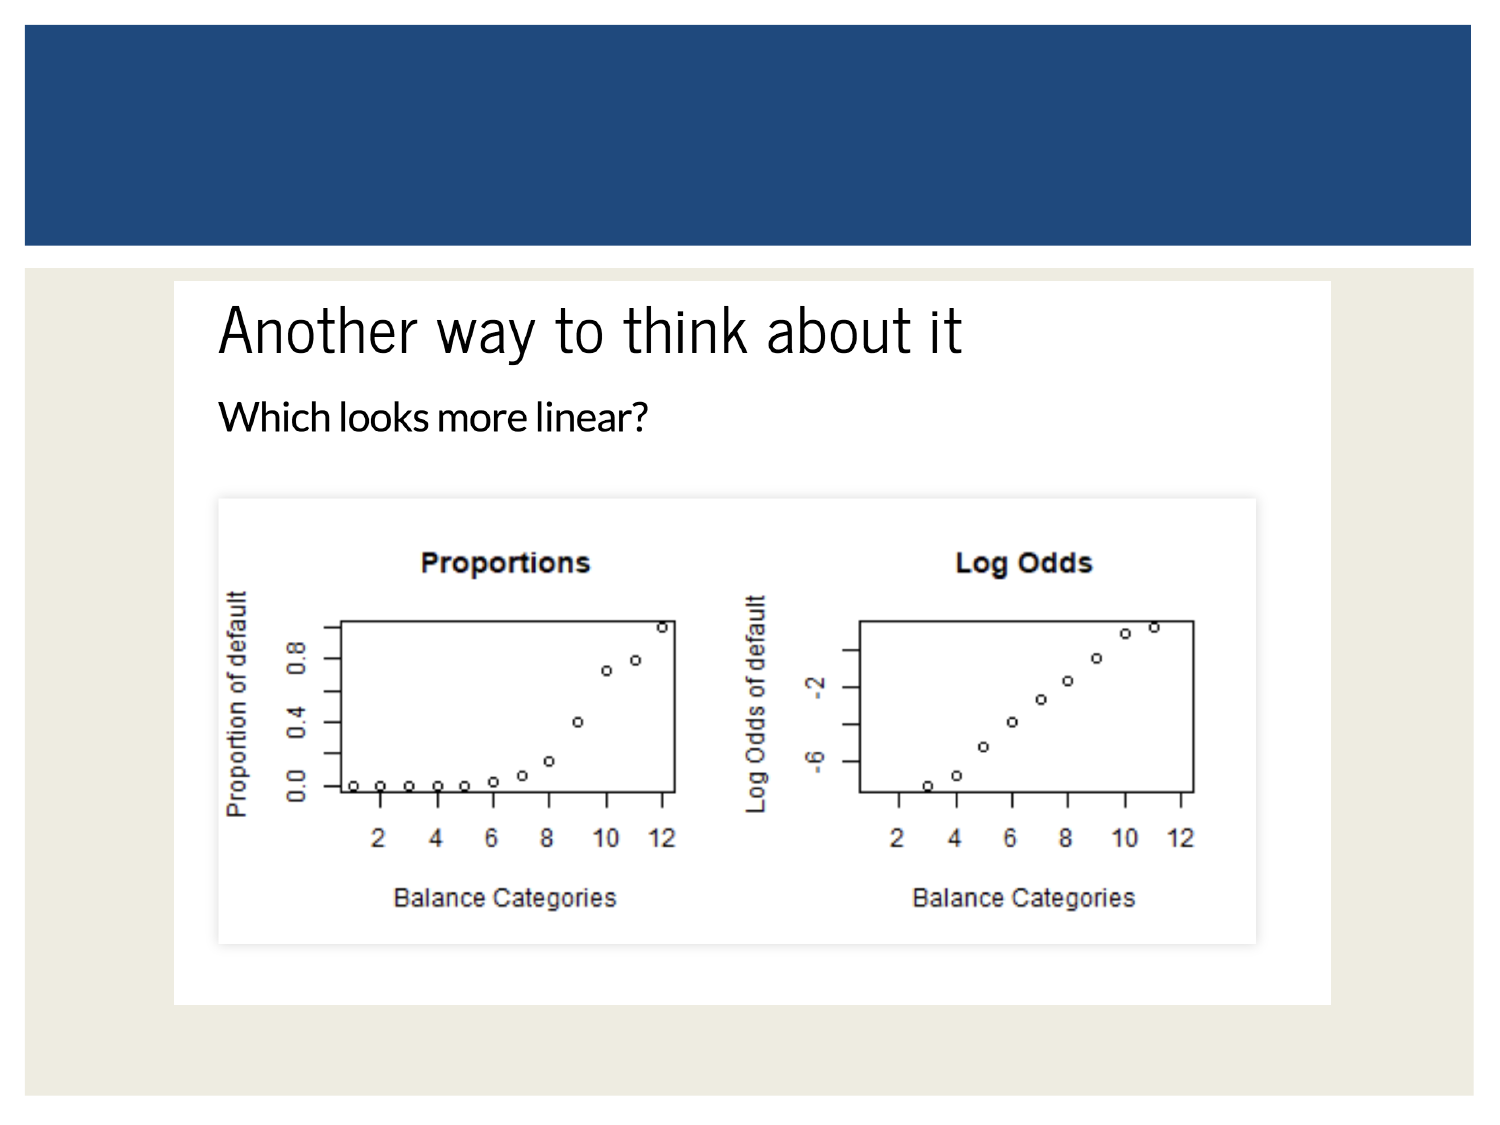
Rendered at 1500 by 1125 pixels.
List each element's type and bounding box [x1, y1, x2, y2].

list [173, 281, 1331, 1006]
